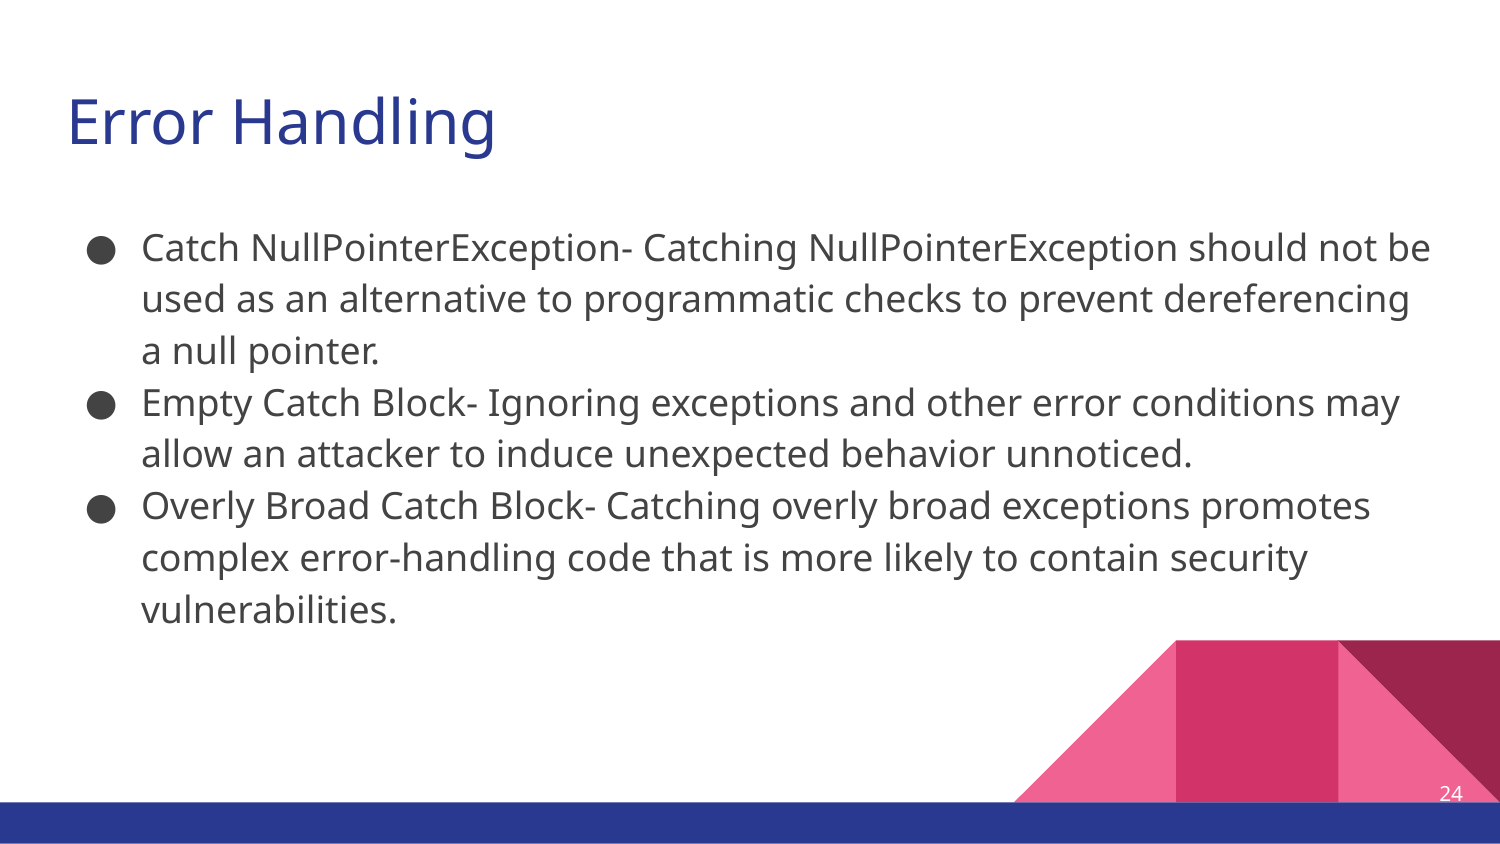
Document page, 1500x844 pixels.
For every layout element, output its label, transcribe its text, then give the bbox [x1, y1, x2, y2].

title Error Handling [51, 67, 1449, 167]
slide_number 24 [1387, 762, 1478, 828]
list Catch NullPointerException- Catching NullPointerException should not be used as an alternative to programmatic checks to prevent dereferencing a null pointer. Empty Catch Block- Ignoring exceptions and other error conditions may allow an attacker to induce unexpected behavior unnoticed. Overly Broad Catch Block- Catching overly broad exceptions promotes complex error-handling code that is more likely to contain security vulnerabilities. [51, 201, 1449, 750]
